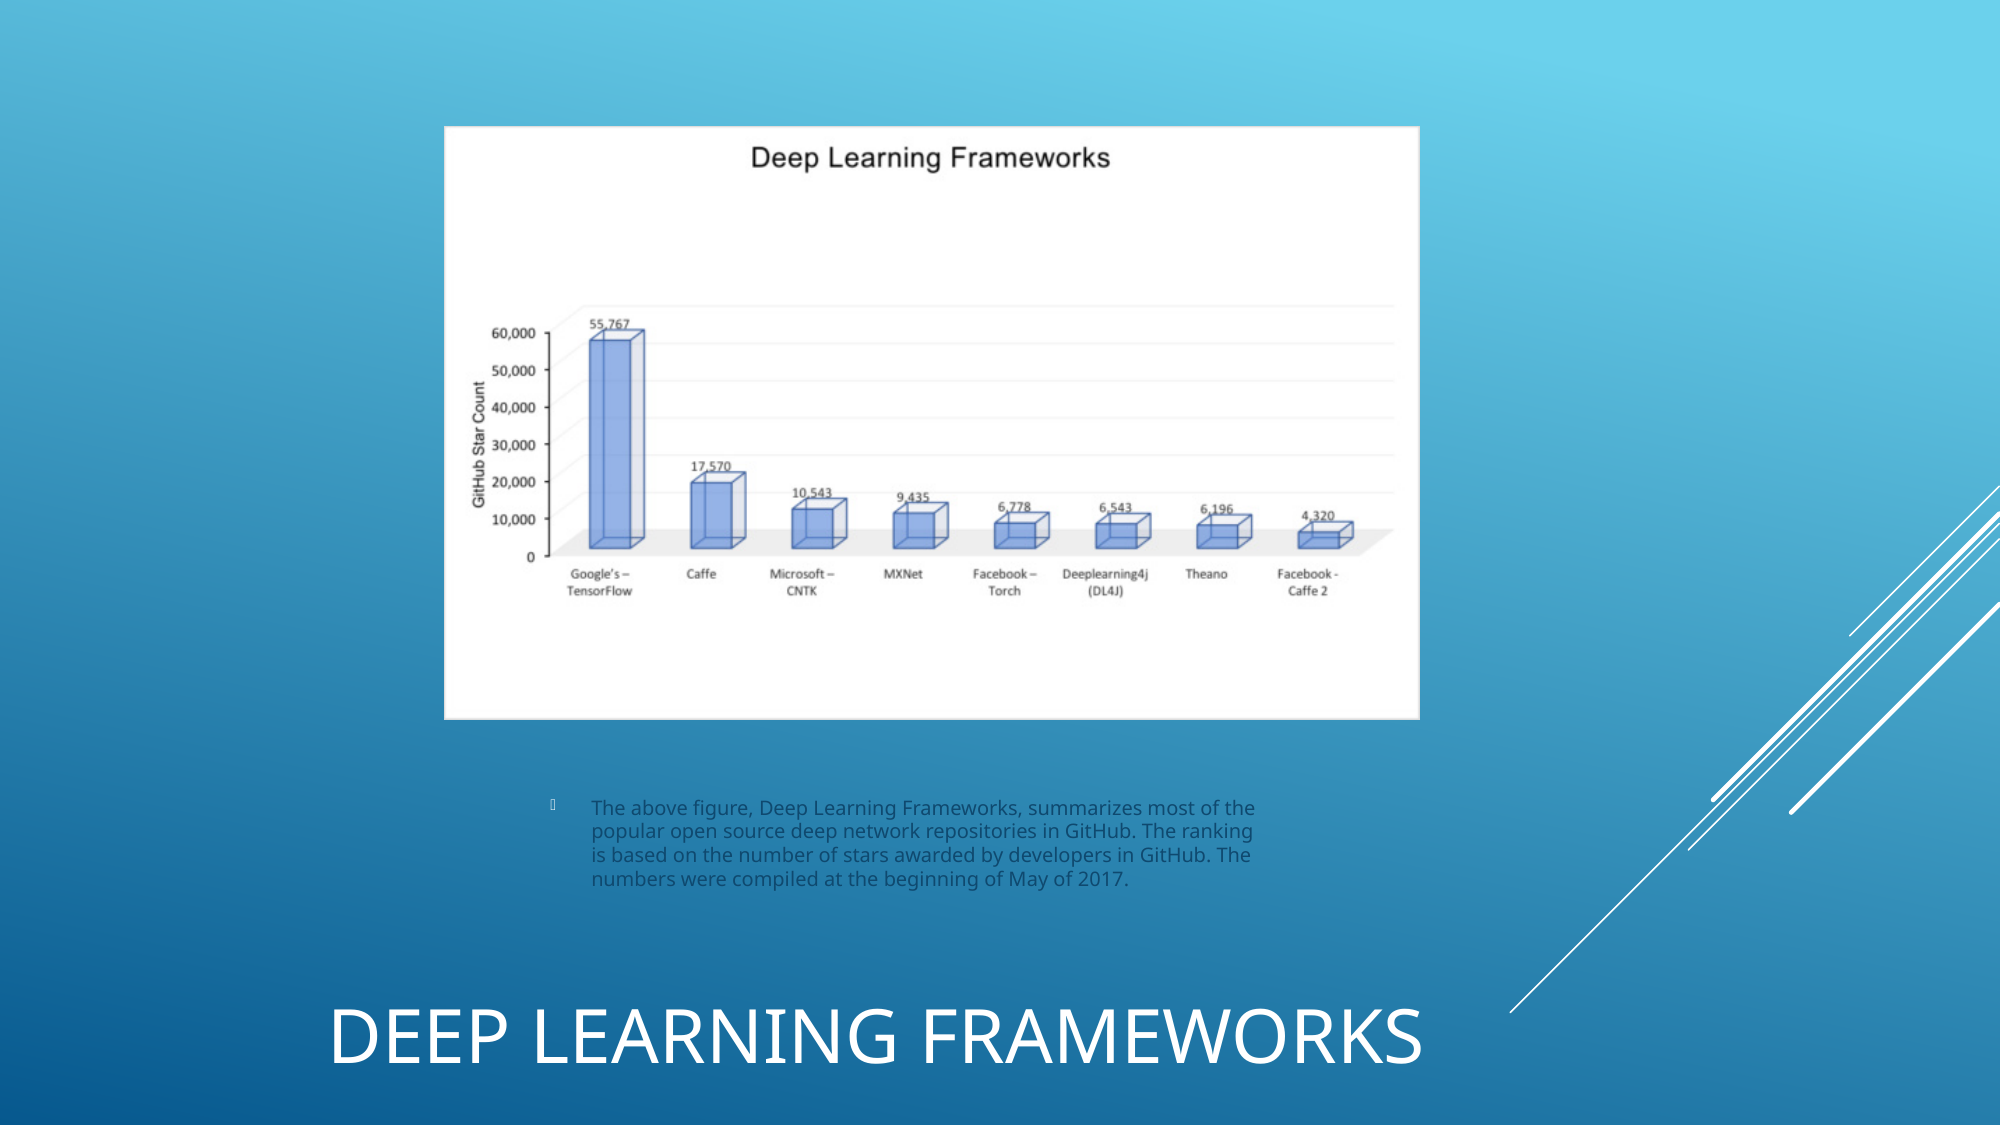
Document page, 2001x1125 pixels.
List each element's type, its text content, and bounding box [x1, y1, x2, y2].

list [444, 126, 1420, 721]
title Deep Learning Frameworks [312, 909, 1632, 1125]
list The above figure, Deep Learning Frameworks, summarizes most of the popular open source deep network repositories in GitHub. The ranking is based on the number of stars awarded by developers in GitHub. The numbers were compiled at the beginning of May of 2017. [535, 776, 1284, 910]
